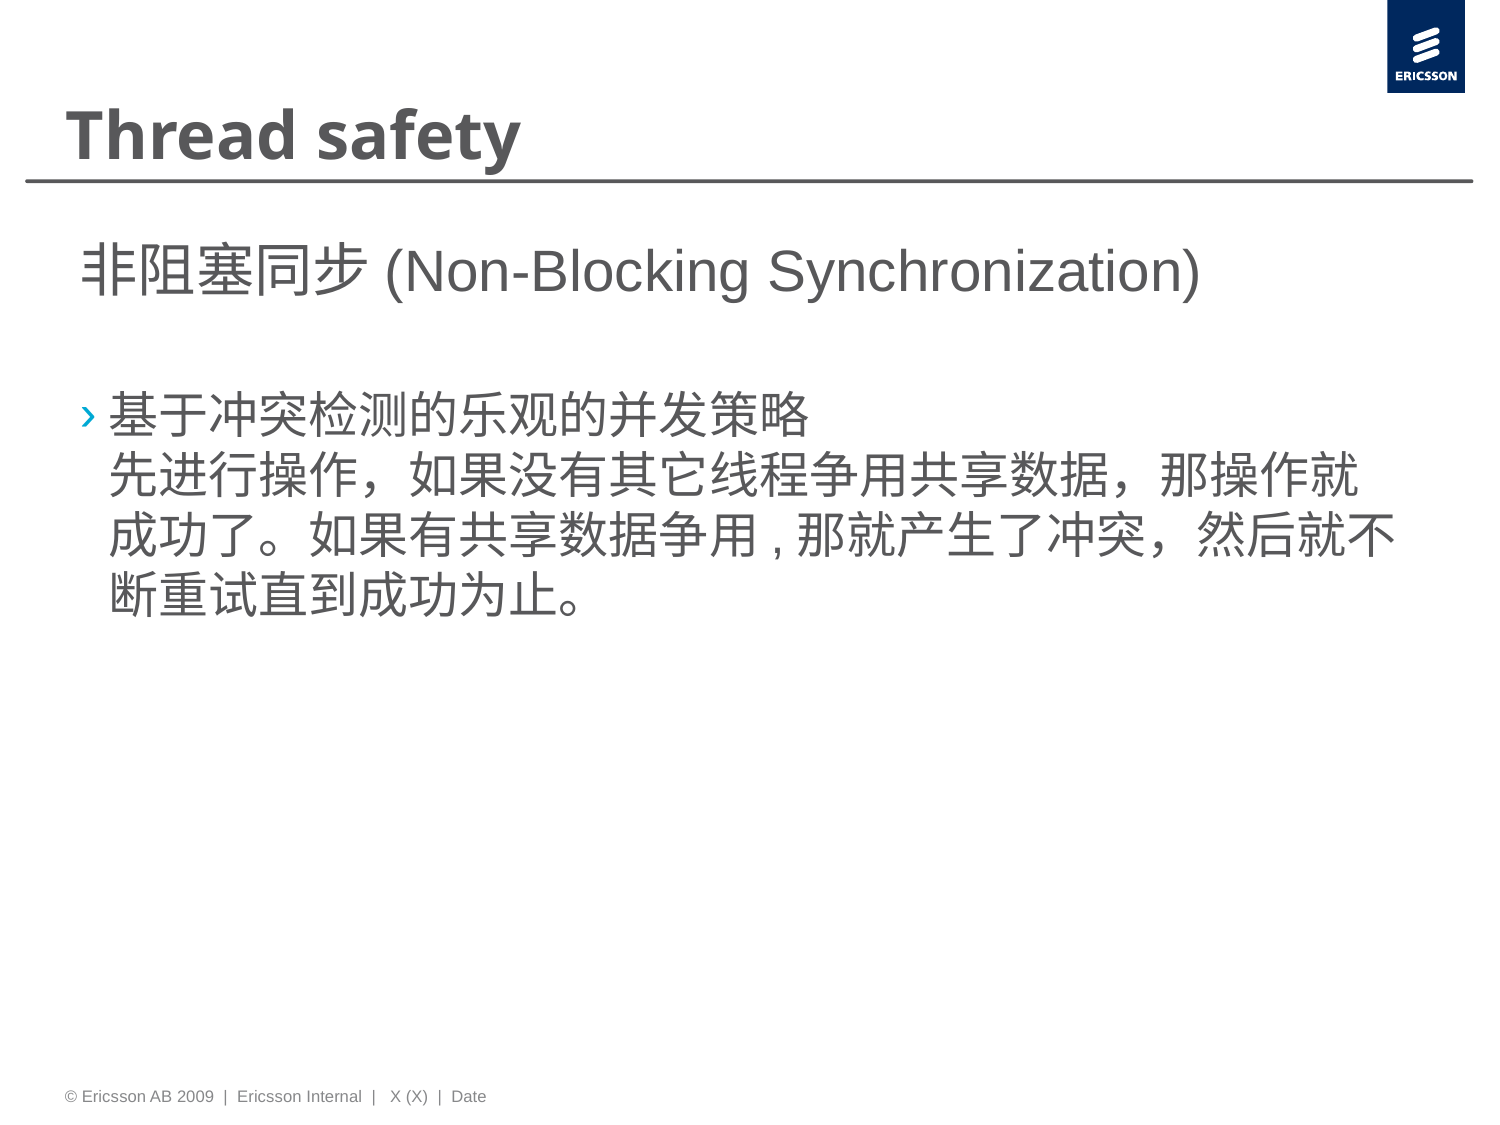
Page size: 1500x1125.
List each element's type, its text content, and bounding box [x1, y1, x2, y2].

title Thread safety [65, 91, 1329, 173]
text_box 非阻塞同步(Non-Blocking Synchronization) 基于冲突检测的乐观的并发策略 先进行操作，如果没有其它线程争用共享数据，那操作就成功了。如果有共享数据争用,那就产生了冲突，然后就不断重试直到成功为止。 [65, 225, 1424, 964]
footer © Ericsson AB 2009 | Ericsson Internal | X (X) | Date [64, 1078, 1435, 1114]
